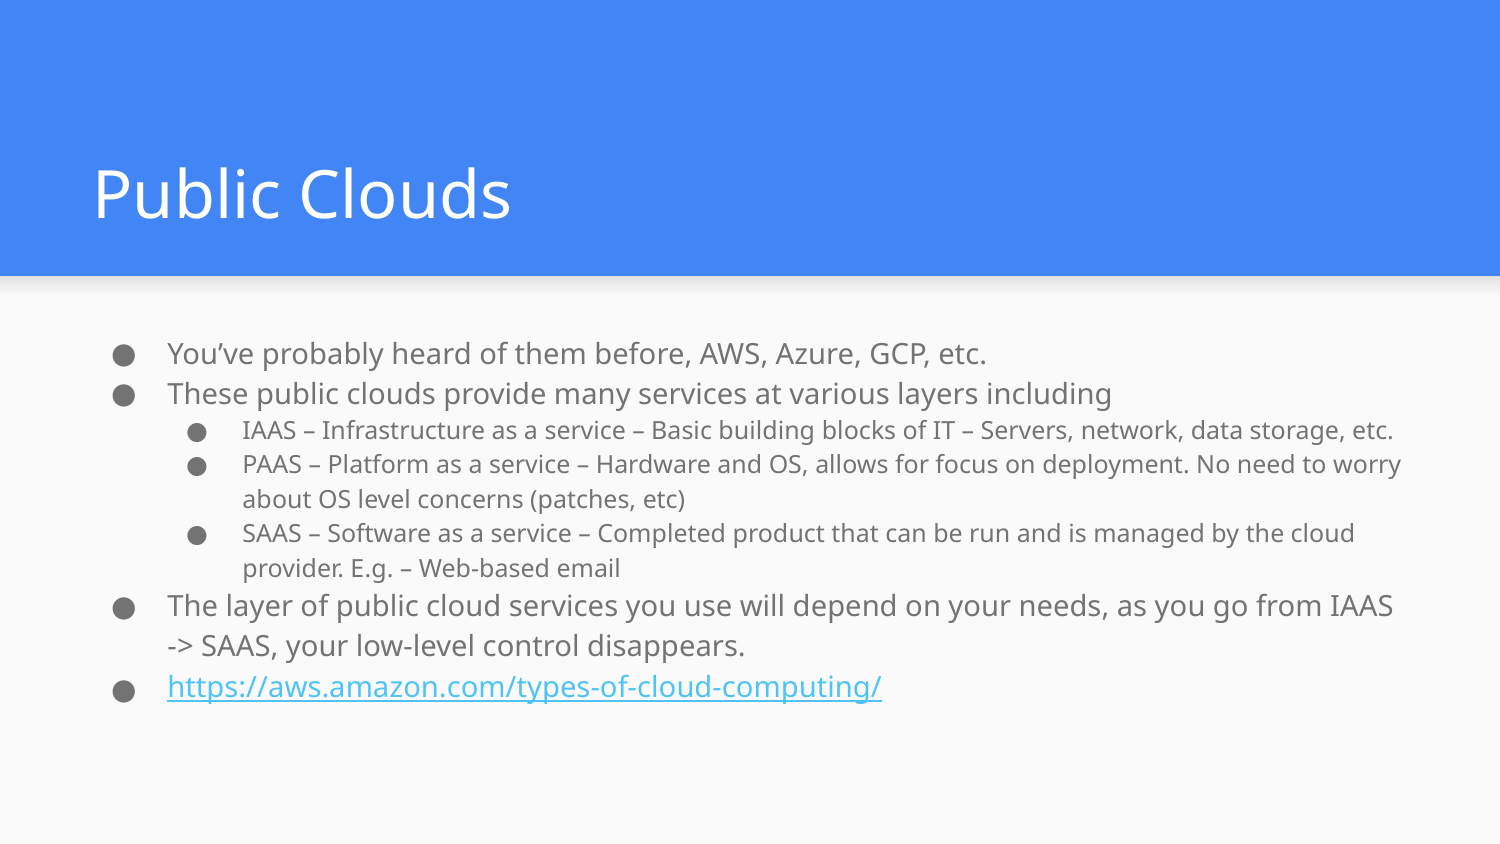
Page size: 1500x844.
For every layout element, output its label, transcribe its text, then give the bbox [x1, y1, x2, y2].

title Public Clouds [77, 121, 1427, 248]
list You’ve probably heard of them before, AWS, Azure, GCP, etc. These public clouds provide many services at various layers including IAAS – Infrastructure as a service – Basic building blocks of IT – Servers, network, data storage, etc. PAAS – Platform as a service – Hardware and OS, allows for focus on deployment. No need to worry about OS level concerns (patches, etc) SAAS – Software as a service – Completed product that can be run and is managed by the cloud provider. E.g. – Web-based email The layer of public cloud services you use will depend on your needs, as you go from IAAS -> SAAS, your low-level control disappears. https://aws.amazon.com/types-of-cloud-computing/ [77, 314, 1427, 760]
